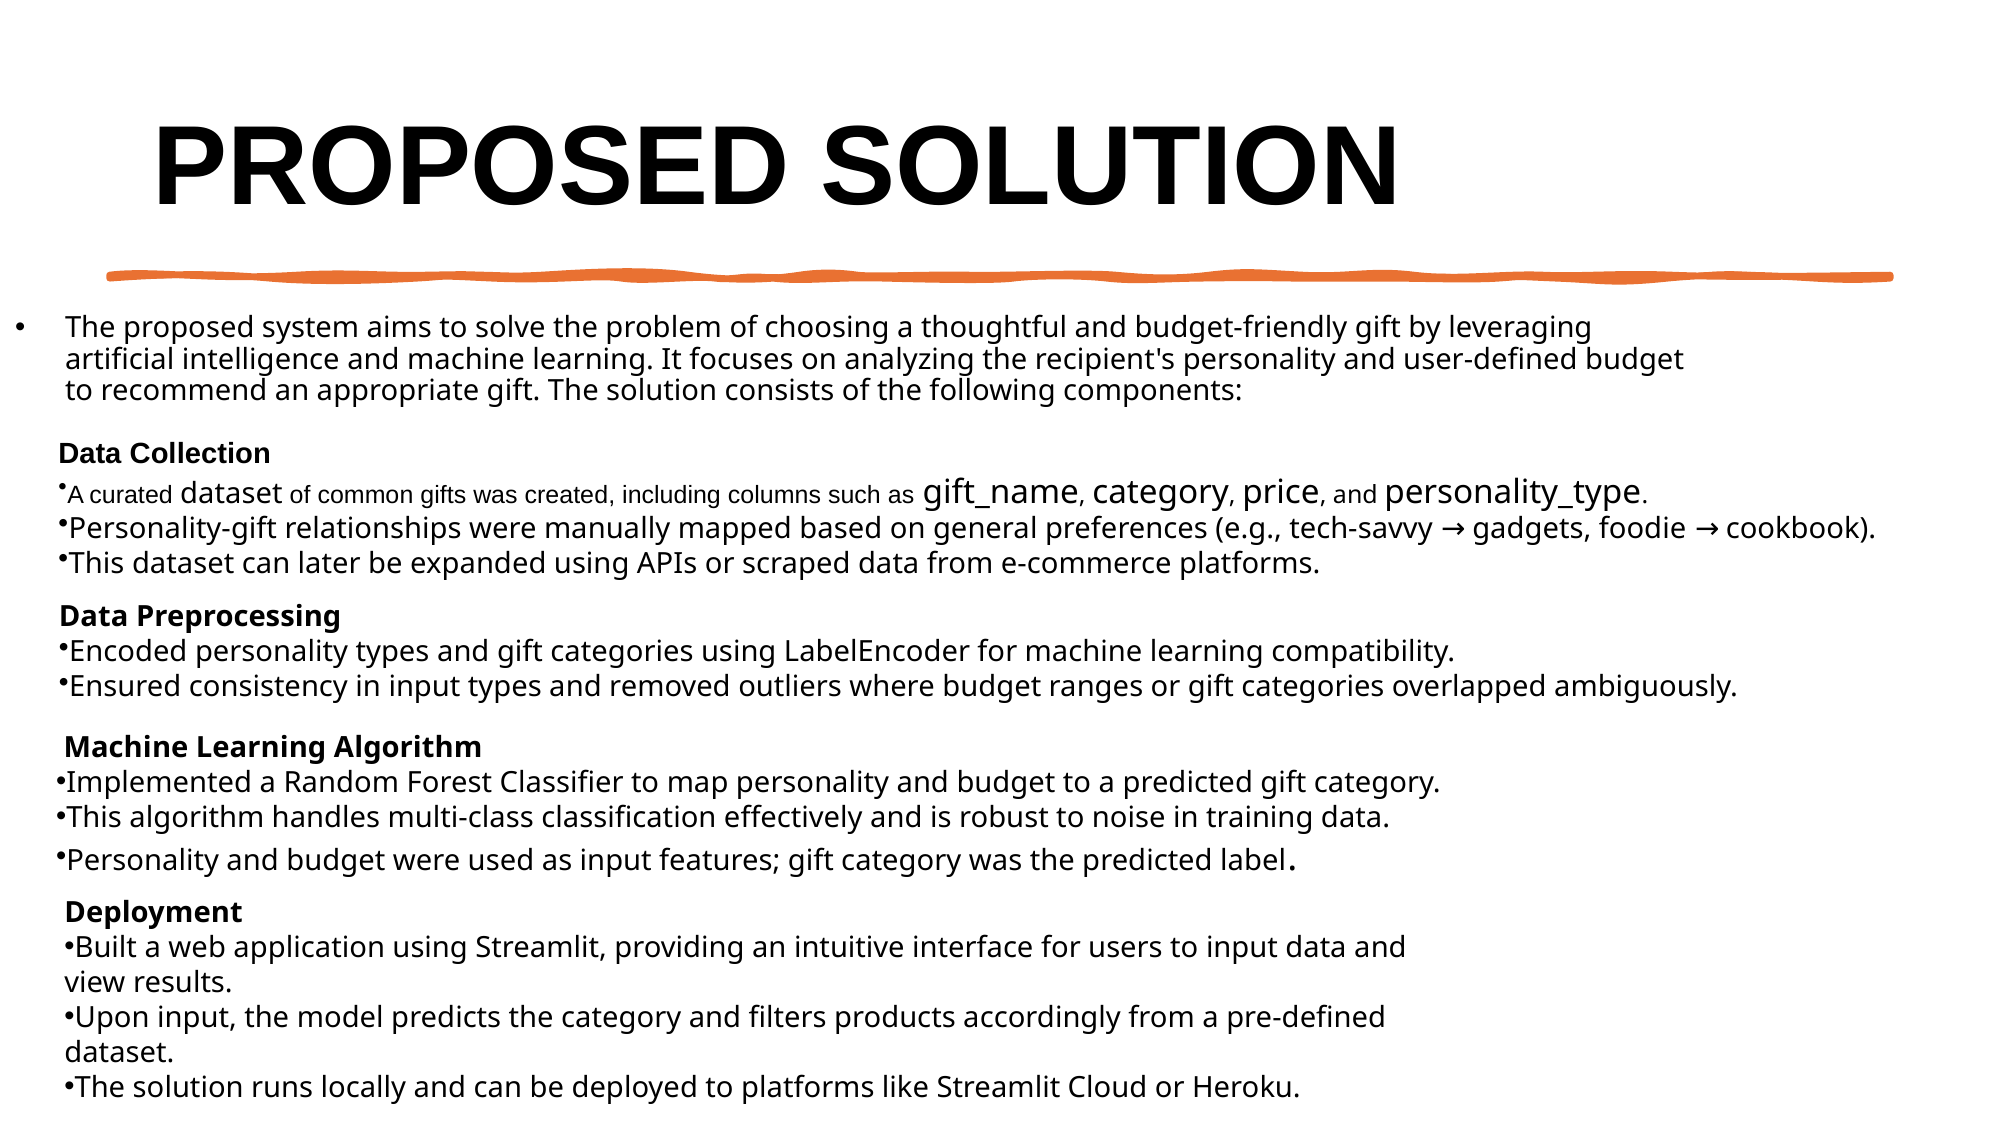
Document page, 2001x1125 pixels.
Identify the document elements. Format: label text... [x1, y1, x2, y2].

text_box [0, 439, 2000, 1125]
text_box Data Collection A curated dataset of common gifts was created, including columns such as gift_name, category, price, and personality_type. Personality-gift relationships were manually mapped based on general preferences (e.g., tech-savvy → gadgets, foodie → cookbook). This dataset can later be expanded using APIs or scraped data from e-commerce platforms. [43, 427, 2000, 590]
title Proposed Solution [137, 59, 1863, 276]
text_box Deployment Built a web application using Streamlit, providing an intuitive interface for users to input data and view results. Upon input, the model predicts the category and filters products accordingly from a pre-defined dataset. The solution runs locally and can be deployed to platforms like Streamlit Cloud or Heroku. [49, 885, 1462, 1111]
text_box Machine Learning Algorithm Implemented a Random Forest Classifier to map personality and budget to a predicted gift category. This algorithm handles multi-class classification effectively and is robust to noise in training data. Personality and budget were used as input features; gift category was the predicted label. [41, 720, 1959, 886]
list The proposed system aims to solve the problem of choosing a thoughtful and budget-friendly gift by leveraging artificial intelligence and machine learning. It focuses on analyzing the recipient's personality and user-defined budget to recommend an appropriate gift. The solution consists of the following components: [0, 304, 1723, 439]
text_box Data Preprocessing Encoded personality types and gift categories using LabelEncoder for machine learning compatibility. Ensured consistency in input types and removed outliers where budget ranges or gift categories overlapped ambiguously. [43, 590, 2000, 755]
text_box [108, 270, 1892, 283]
text_box [0, 0, 2000, 427]
